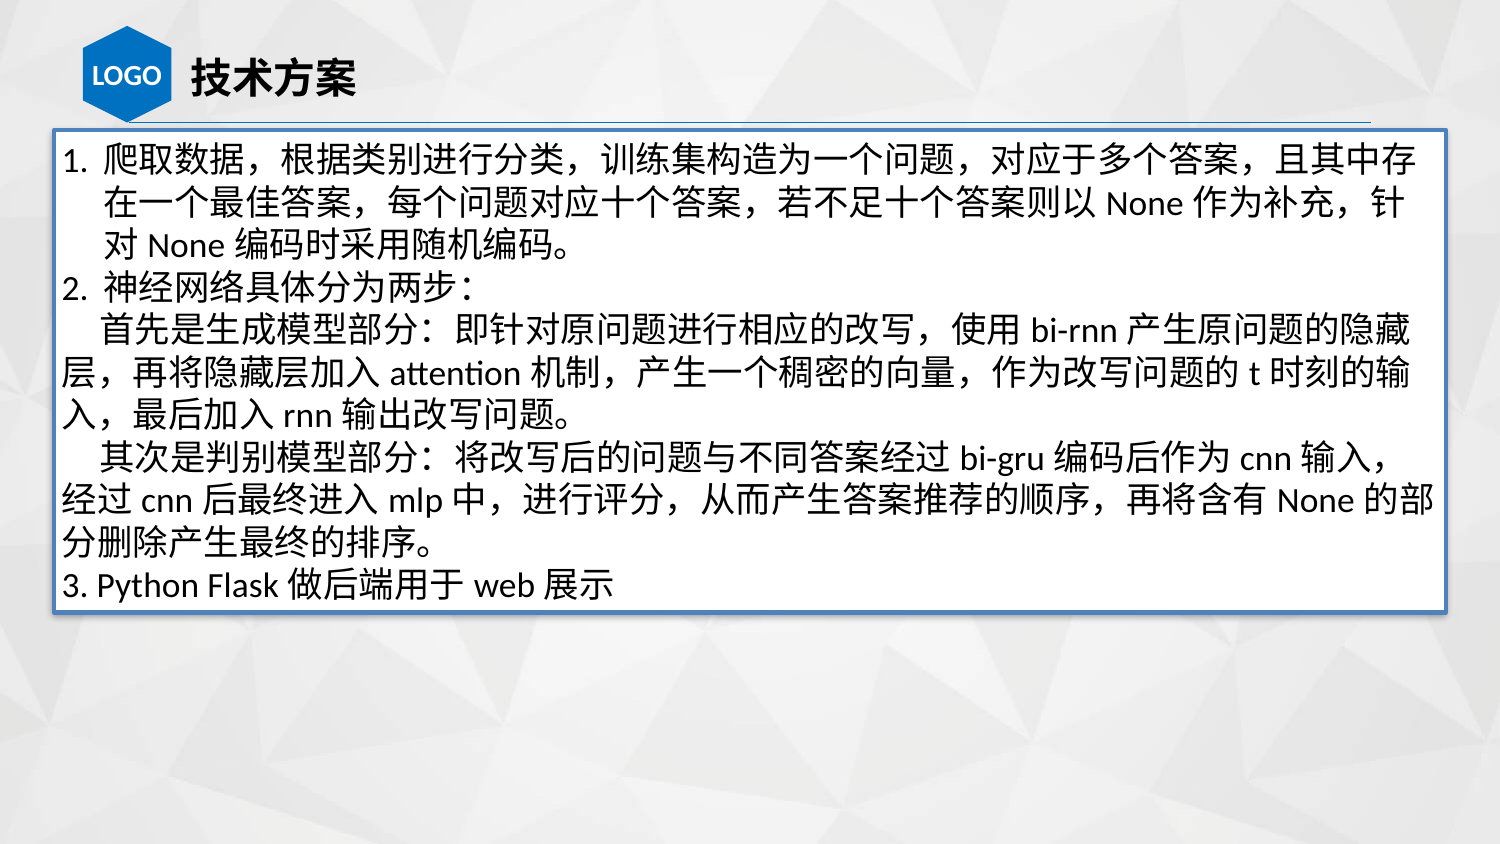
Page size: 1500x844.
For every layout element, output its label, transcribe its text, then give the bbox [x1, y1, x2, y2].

picture [0, 0, 1500, 844]
text_box 爬取数据，根据类别进行分类，训练集构造为一个问题，对应于多个答案，且其中存在一个最佳答案，每个问题对应十个答案，若不足十个答案则以None作为补充，针对None编码时采用随机编码。 神经网络具体分为两步： 首先是生成模型部分：即针对原问题进行相应的改写，使用bi-rnn产生原问题的隐藏层，再将隐藏层加入attention机制，产生一个稠密的向量，作为改写问题的t时刻的输入，最后加入rnn输出改写问题。 其次是判别模型部分：将改写后的问题与不同答案经过bi-gru编码后作为cnn输入，经过cnn后最终进入mlp中，进行评分，从而产生答案推荐的顺序，再将含有None的部分删除产生最终的排序。 3. Python Flask做后端用于web展示 [54, 129, 1446, 613]
text_box 技术方案 [183, 43, 774, 109]
